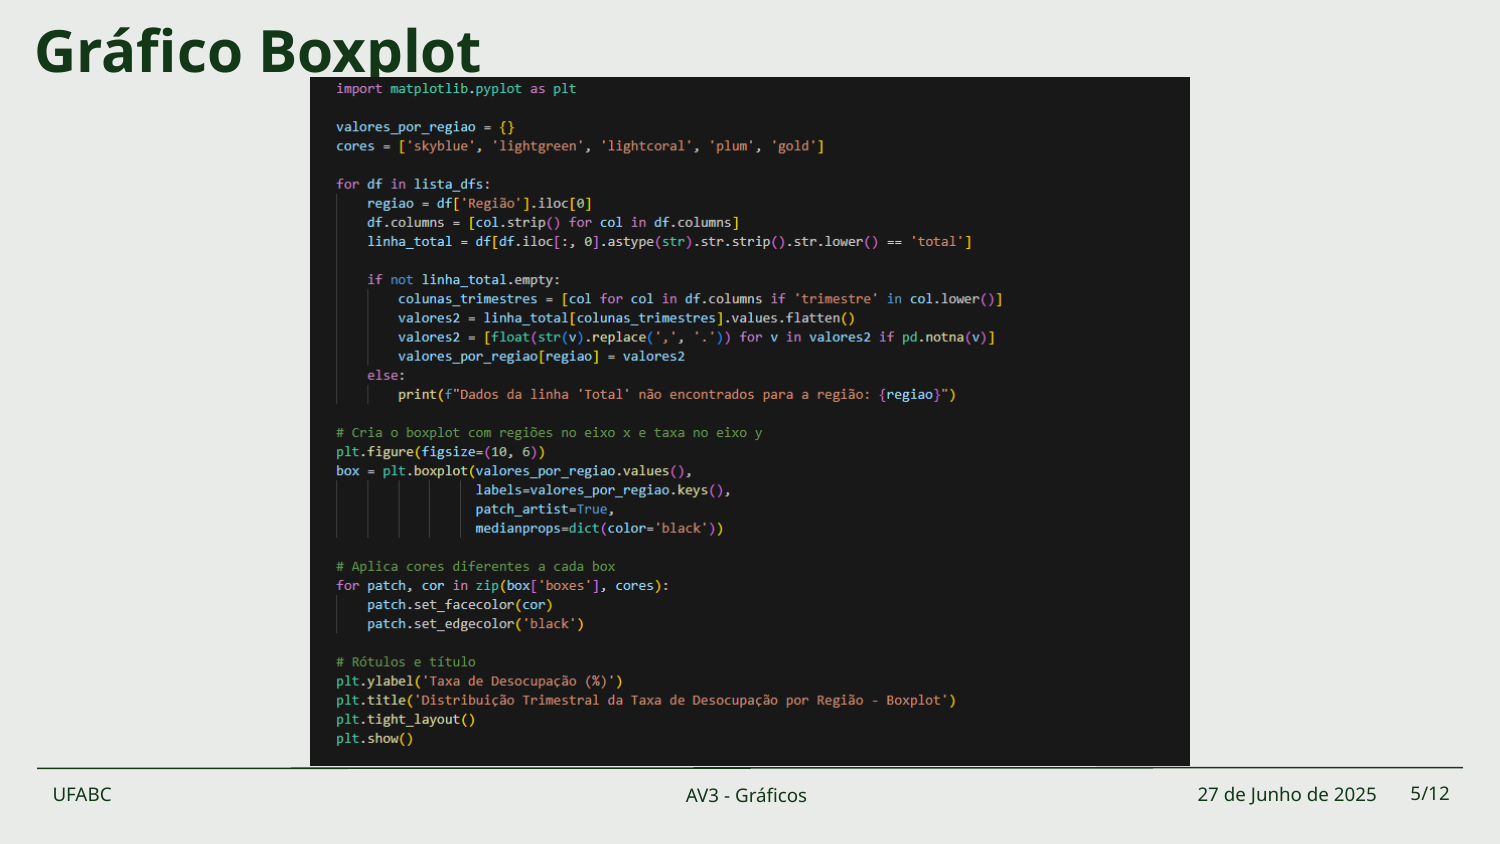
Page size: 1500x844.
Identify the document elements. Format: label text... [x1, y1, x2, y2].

picture [310, 77, 1190, 767]
list 27 de Junho de 2025 [1182, 767, 1409, 821]
title AV3 - Gráficos [670, 775, 830, 822]
title Gráfico Boxplot [19, 16, 830, 100]
slide_number 5/12 [1409, 767, 1465, 821]
list UFABC [37, 767, 222, 821]
